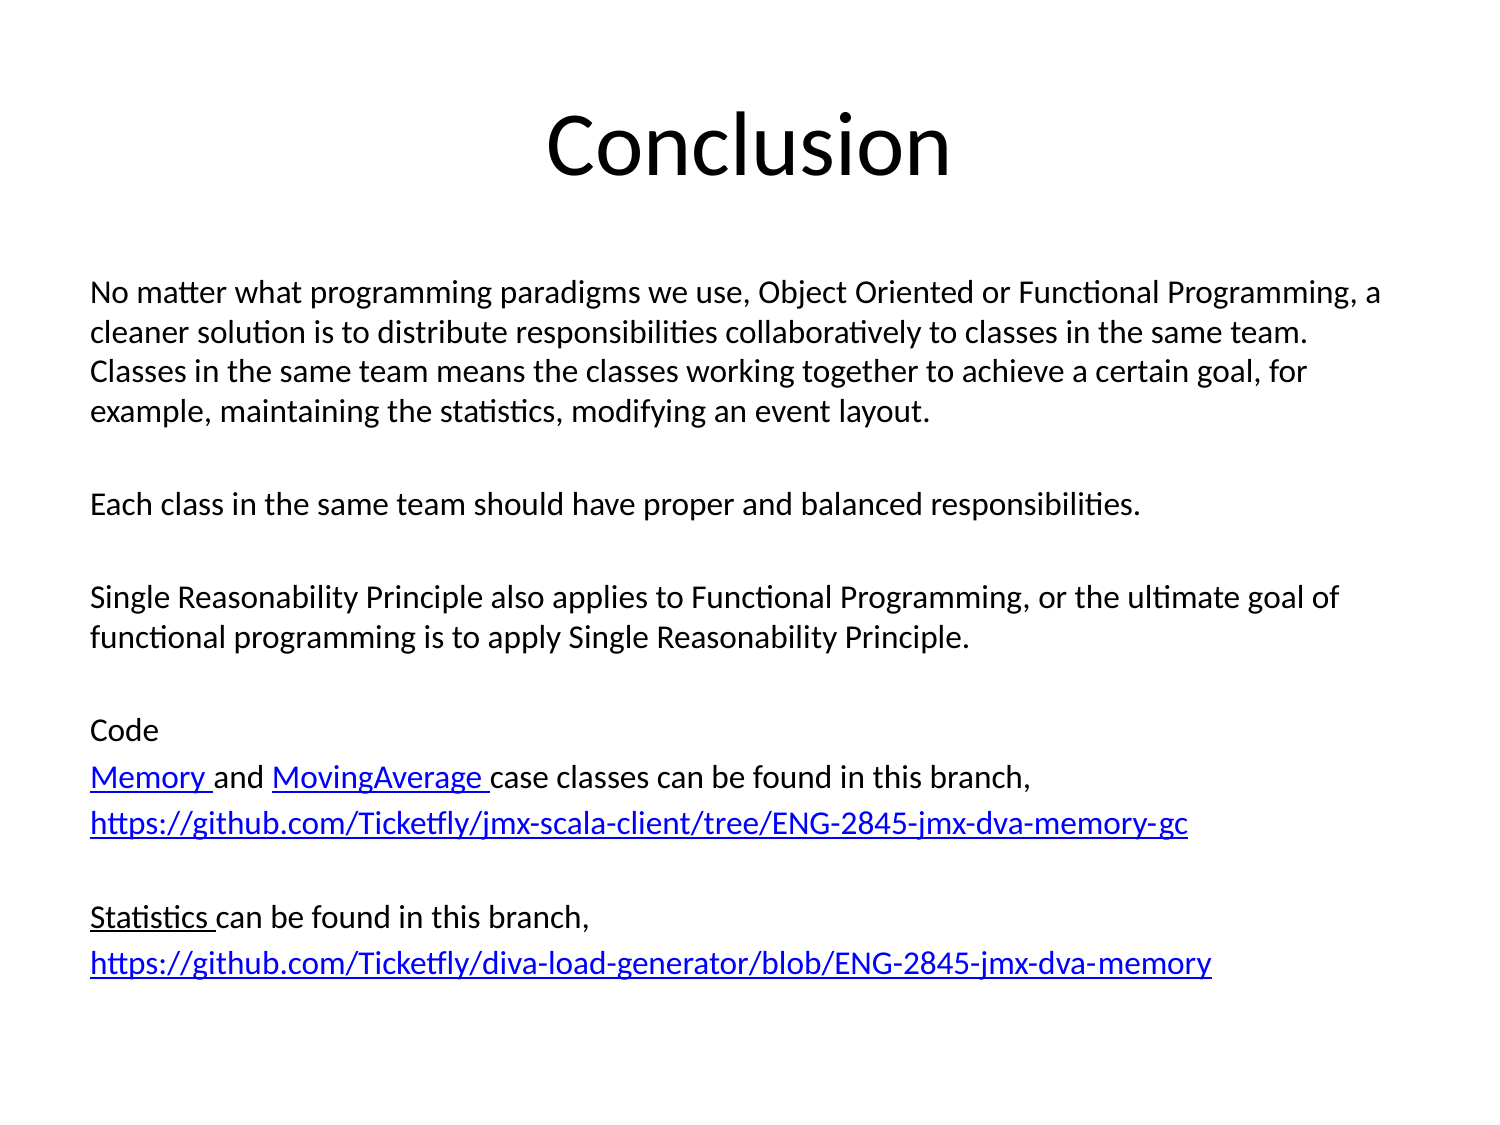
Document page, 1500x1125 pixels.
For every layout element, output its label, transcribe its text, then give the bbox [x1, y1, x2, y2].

list No matter what programming paradigms we use, Object Oriented or Functional Programming, a cleaner solution is to distribute responsibilities collaboratively to classes in the same team. Classes in the same team means the classes working together to achieve a certain goal, for example, maintaining the statistics, modifying an event layout. Each class in the same team should have proper and balanced responsibilities. Single Reasonability Principle also applies to Functional Programming, or the ultimate goal of functional programming is to apply Single Reasonability Principle. Code Memory and MovingAverage case classes can be found in this branch, https://github.com/Ticketfly/jmx-scala-client/tree/ENG-2845-jmx-dva-memory-gc Statistics can be found in this branch, https://github.com/Ticketfly/diva-load-generator/blob/ENG-2845-jmx-dva-memory [75, 262, 1425, 1005]
title Conclusion [75, 45, 1425, 233]
